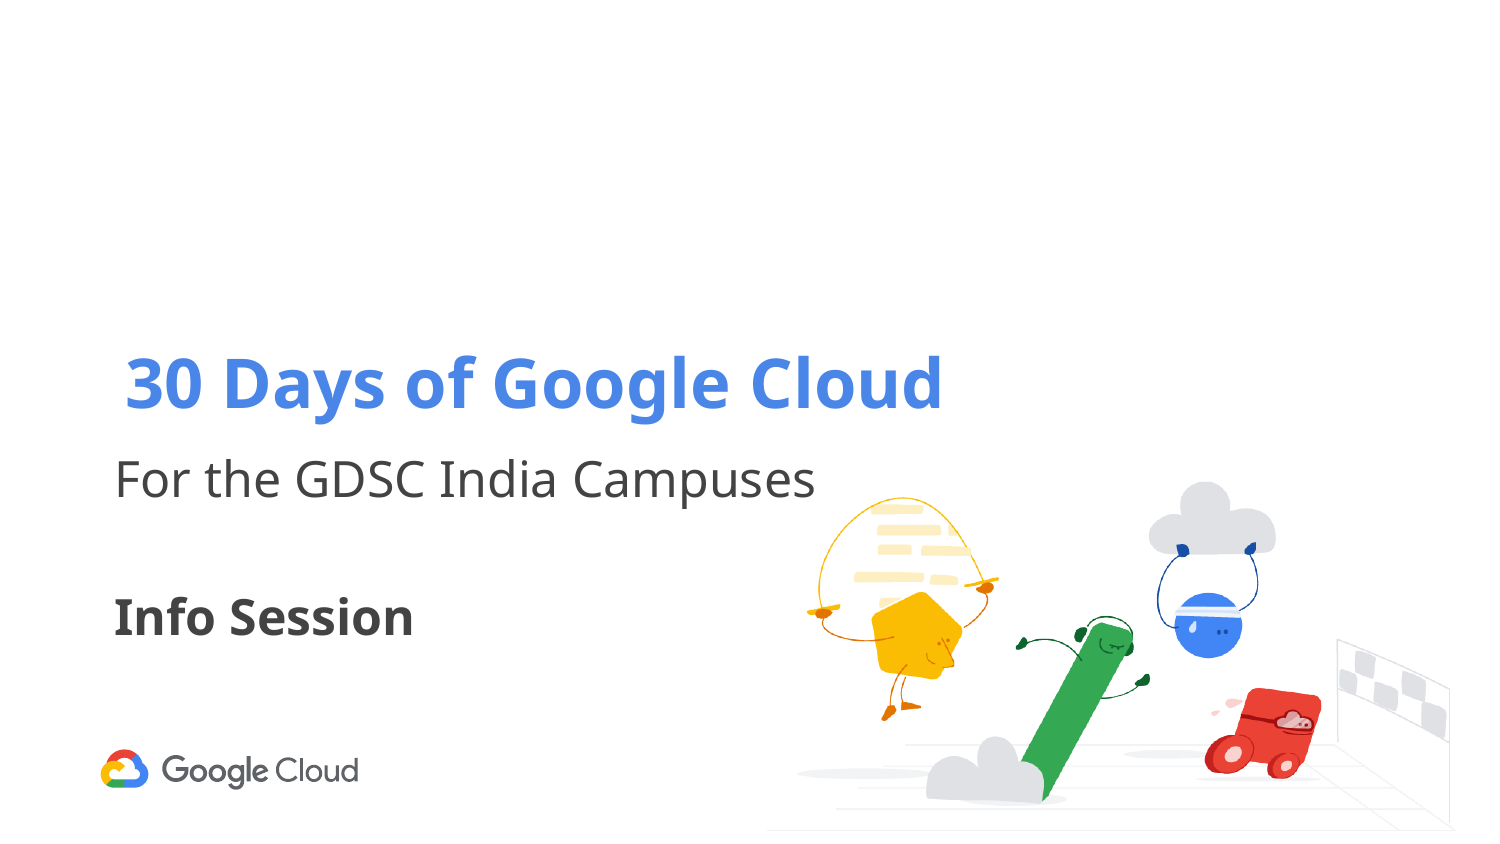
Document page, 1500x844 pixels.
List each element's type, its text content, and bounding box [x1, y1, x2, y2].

title 30 Days of Google Cloud [125, 132, 1154, 422]
picture [742, 421, 1457, 832]
subtitle For the GDSC India Campuses Info Session [114, 438, 737, 522]
